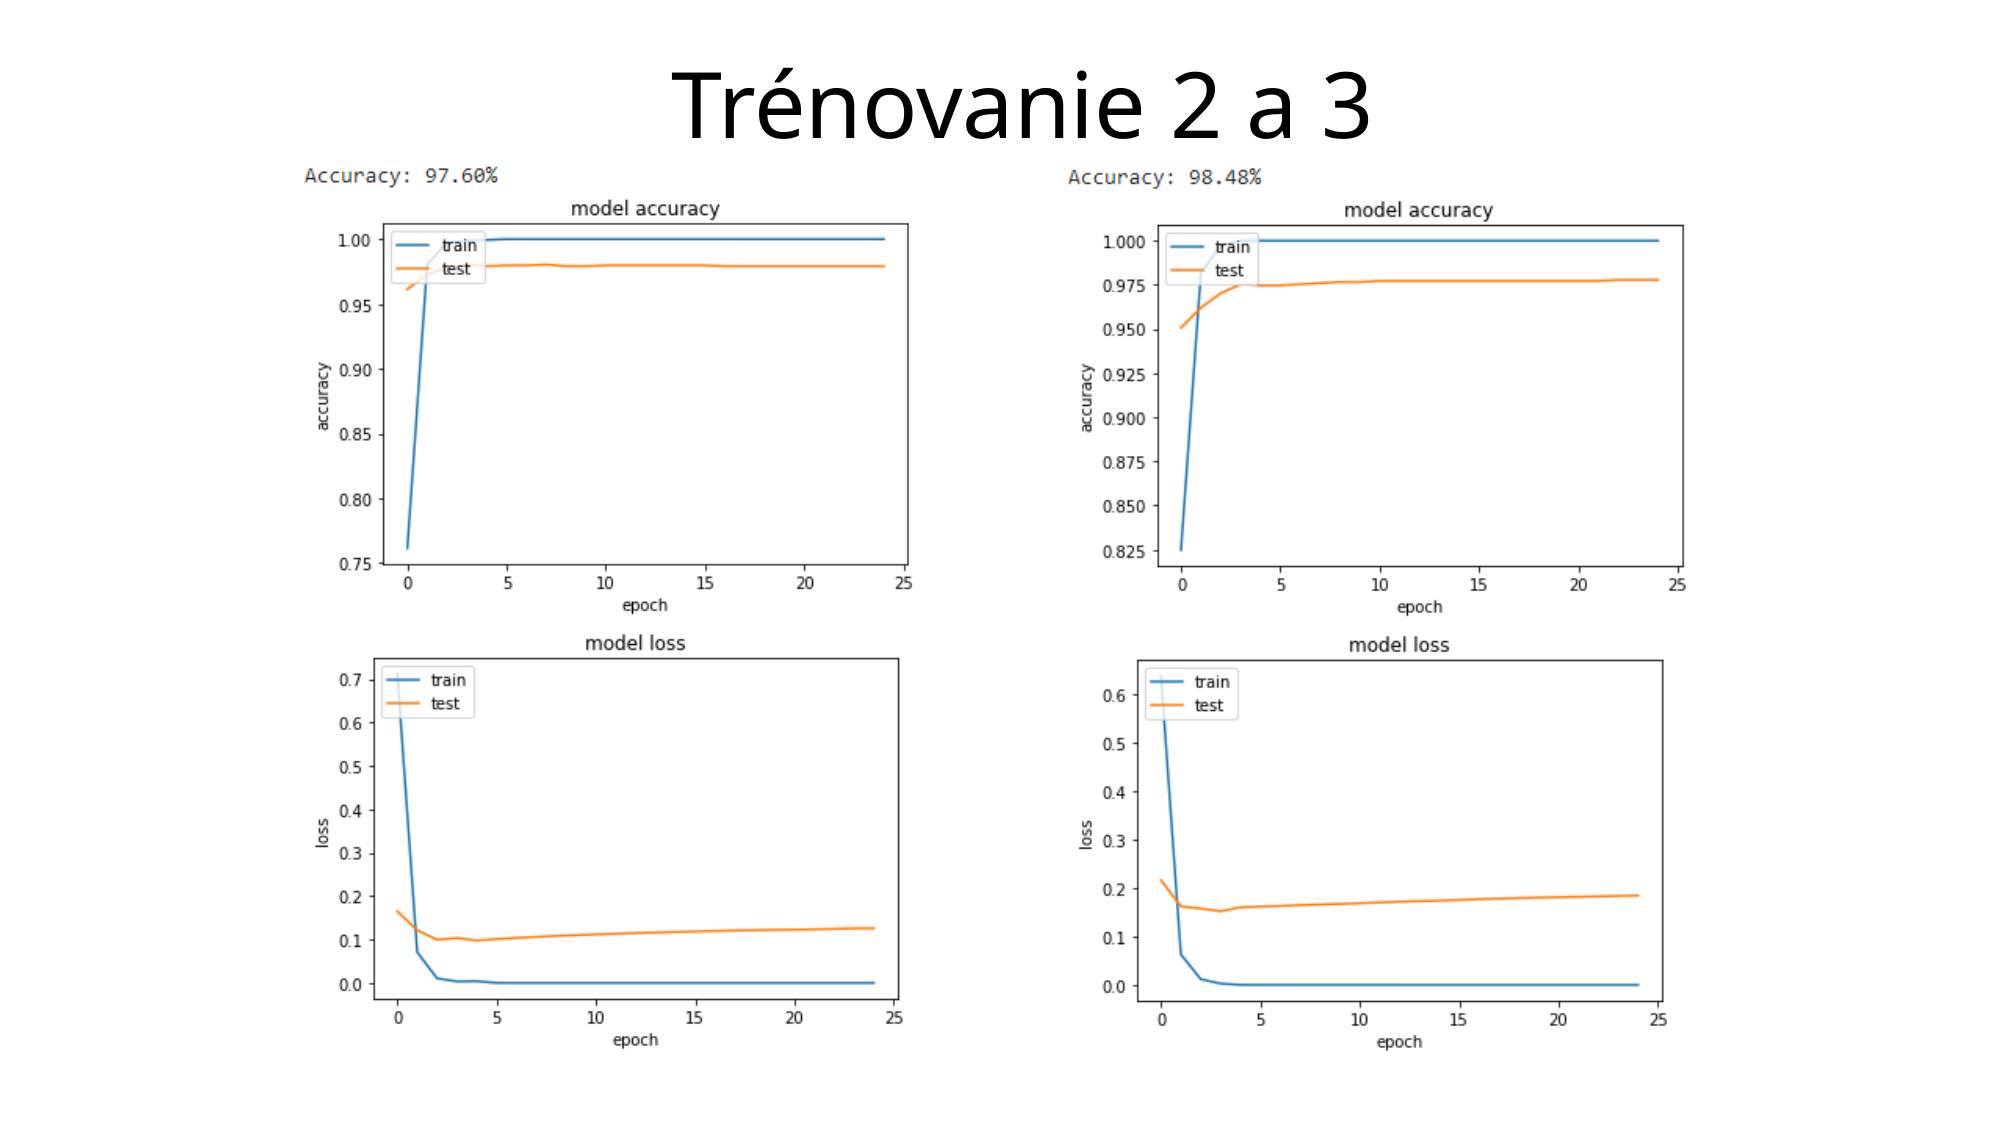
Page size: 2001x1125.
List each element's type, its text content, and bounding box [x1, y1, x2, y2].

title Trénovanie 2 a 3 [157, 0, 1883, 218]
picture [1059, 164, 1703, 1062]
picture [297, 164, 920, 1061]
